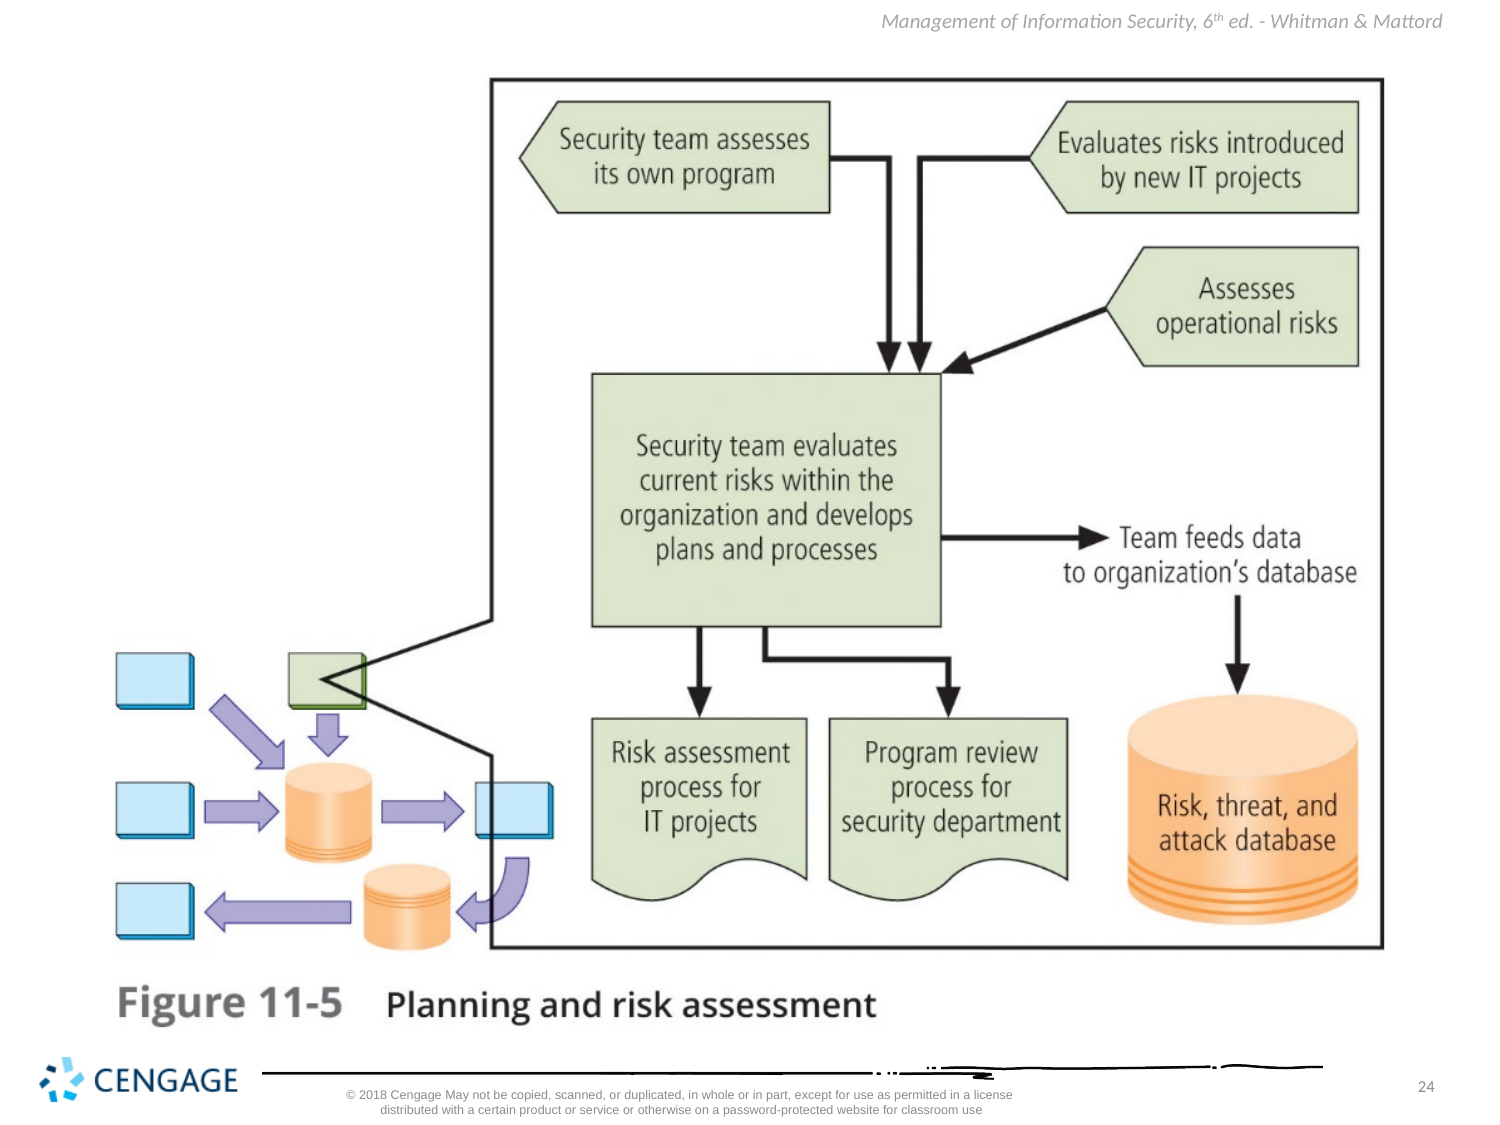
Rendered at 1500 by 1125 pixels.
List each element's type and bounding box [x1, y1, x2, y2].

picture [111, 74, 1389, 1032]
picture [19, 1043, 250, 1115]
picture [262, 1064, 1323, 1080]
